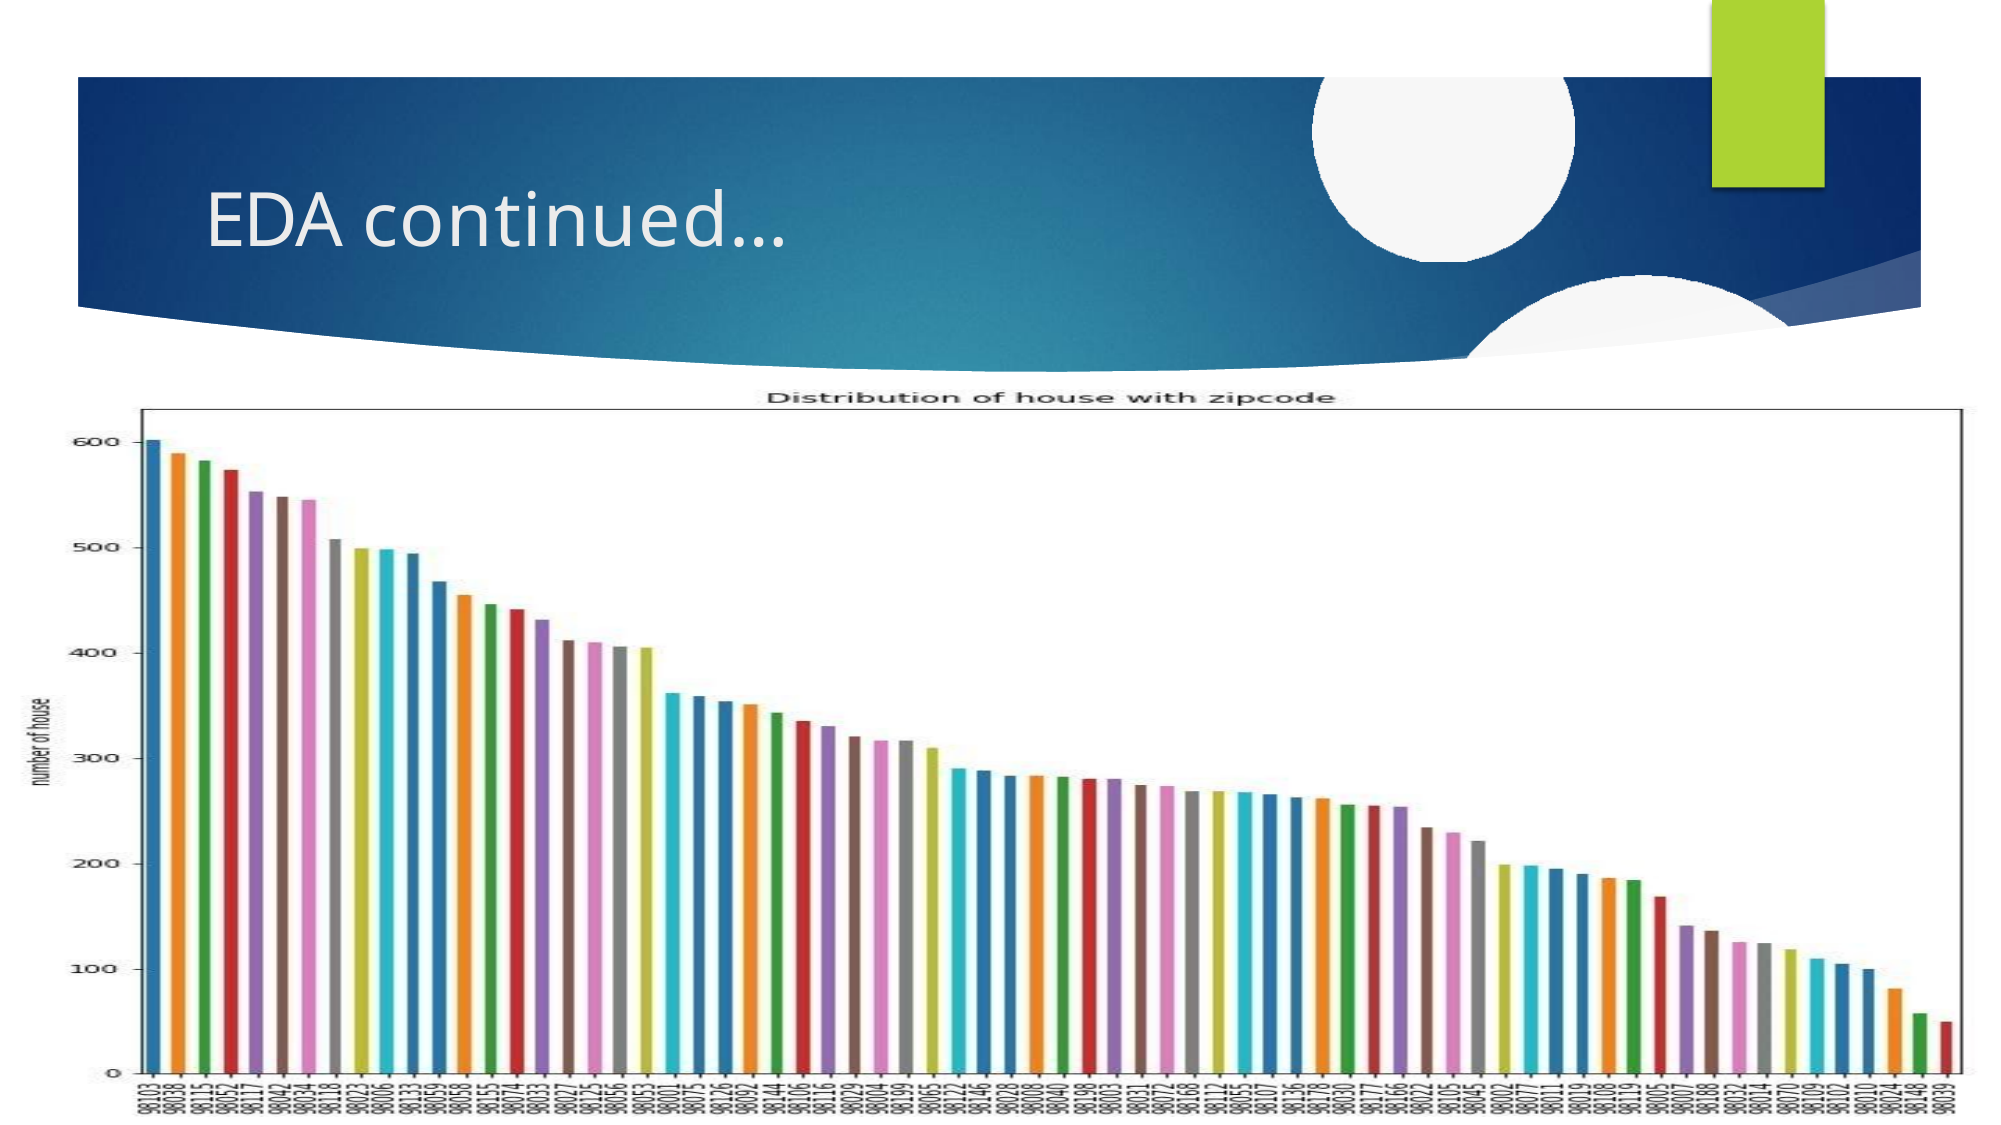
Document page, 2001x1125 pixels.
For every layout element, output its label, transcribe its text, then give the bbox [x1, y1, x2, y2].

picture [79, 0, 1920, 322]
picture [644, 359, 1432, 371]
picture [0, 380, 2000, 1125]
title EDA continued… [202, 92, 1701, 359]
